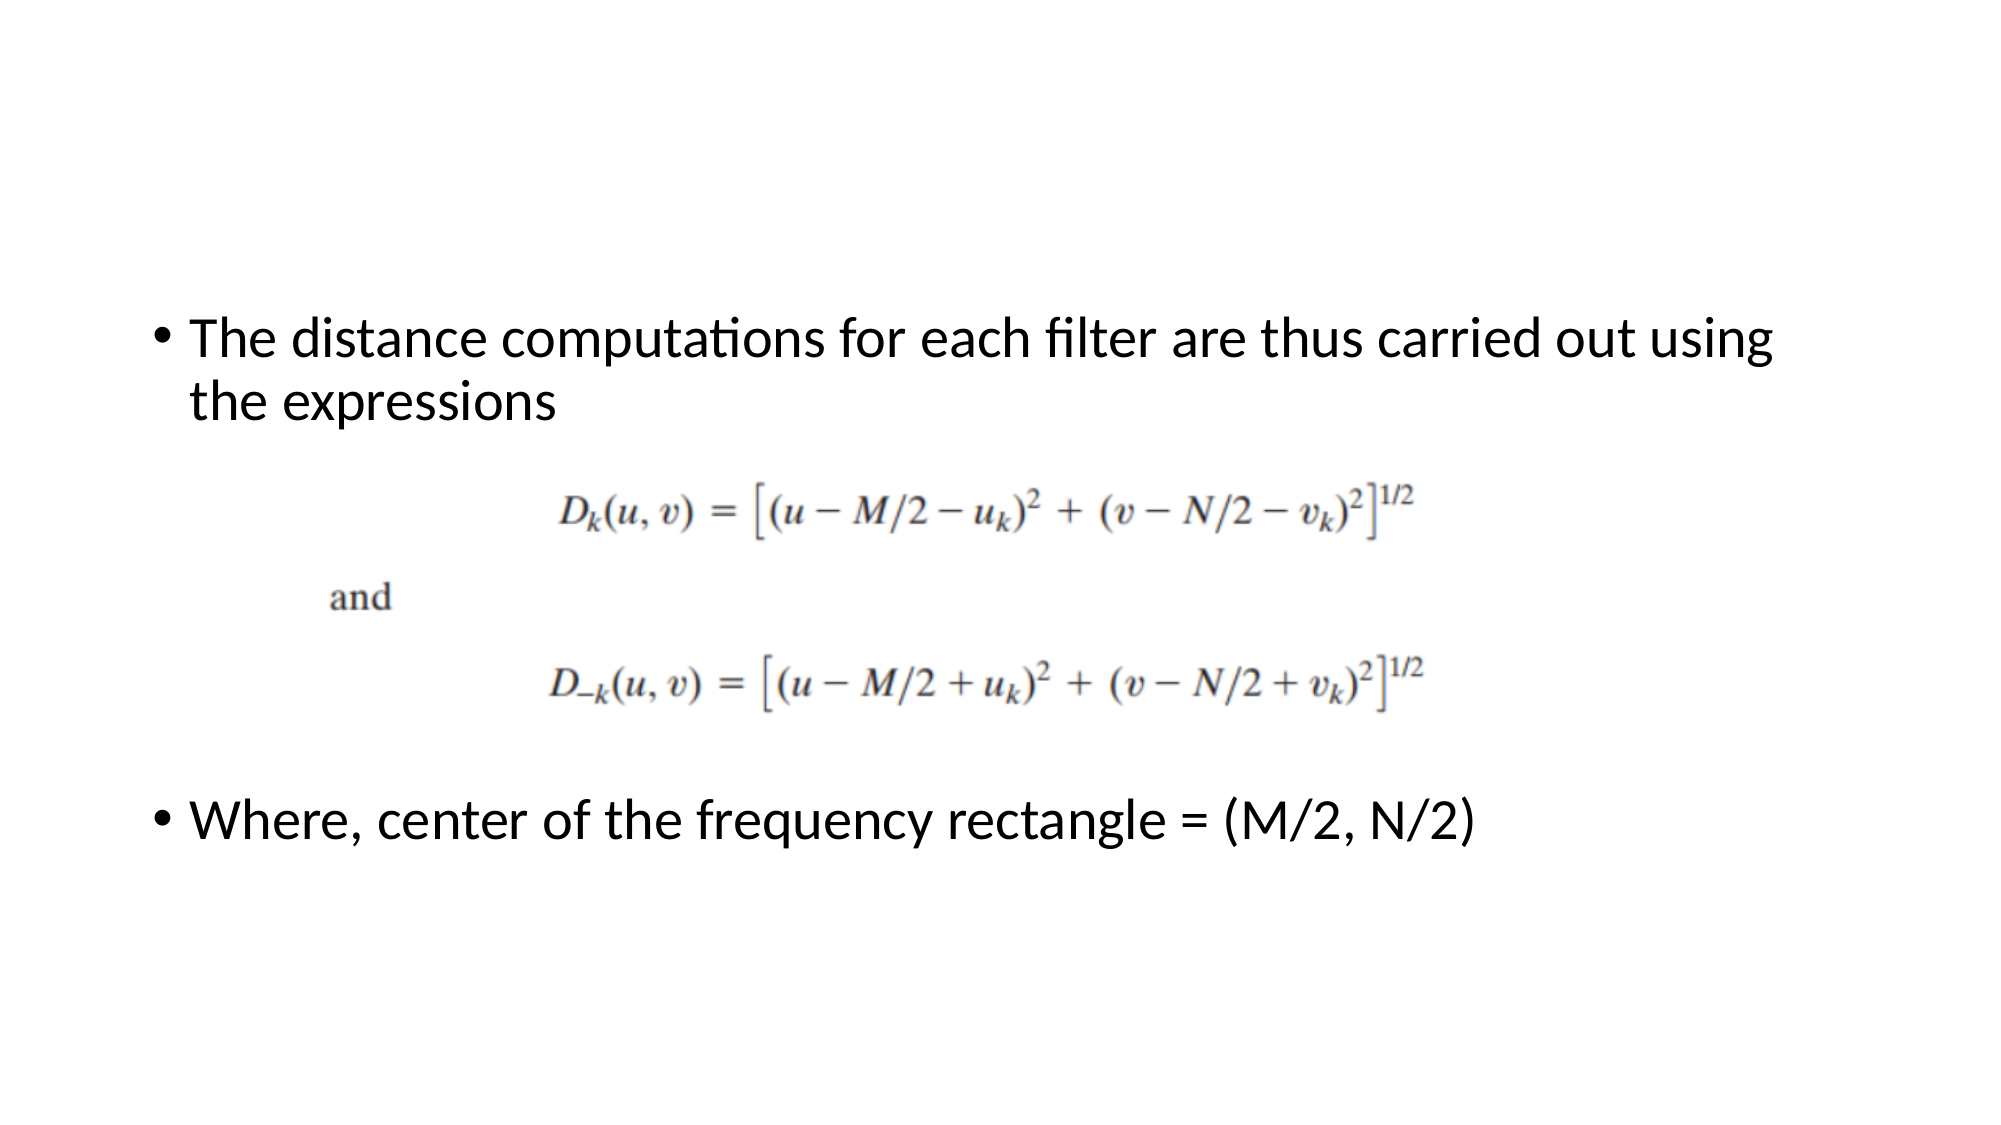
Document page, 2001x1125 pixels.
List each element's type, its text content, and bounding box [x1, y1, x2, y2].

list The distance computations for each filter are thus carried out using the expressions Where, center of the frequency rectangle = (M/2, N/2) [137, 299, 1863, 1014]
picture [299, 460, 1461, 735]
